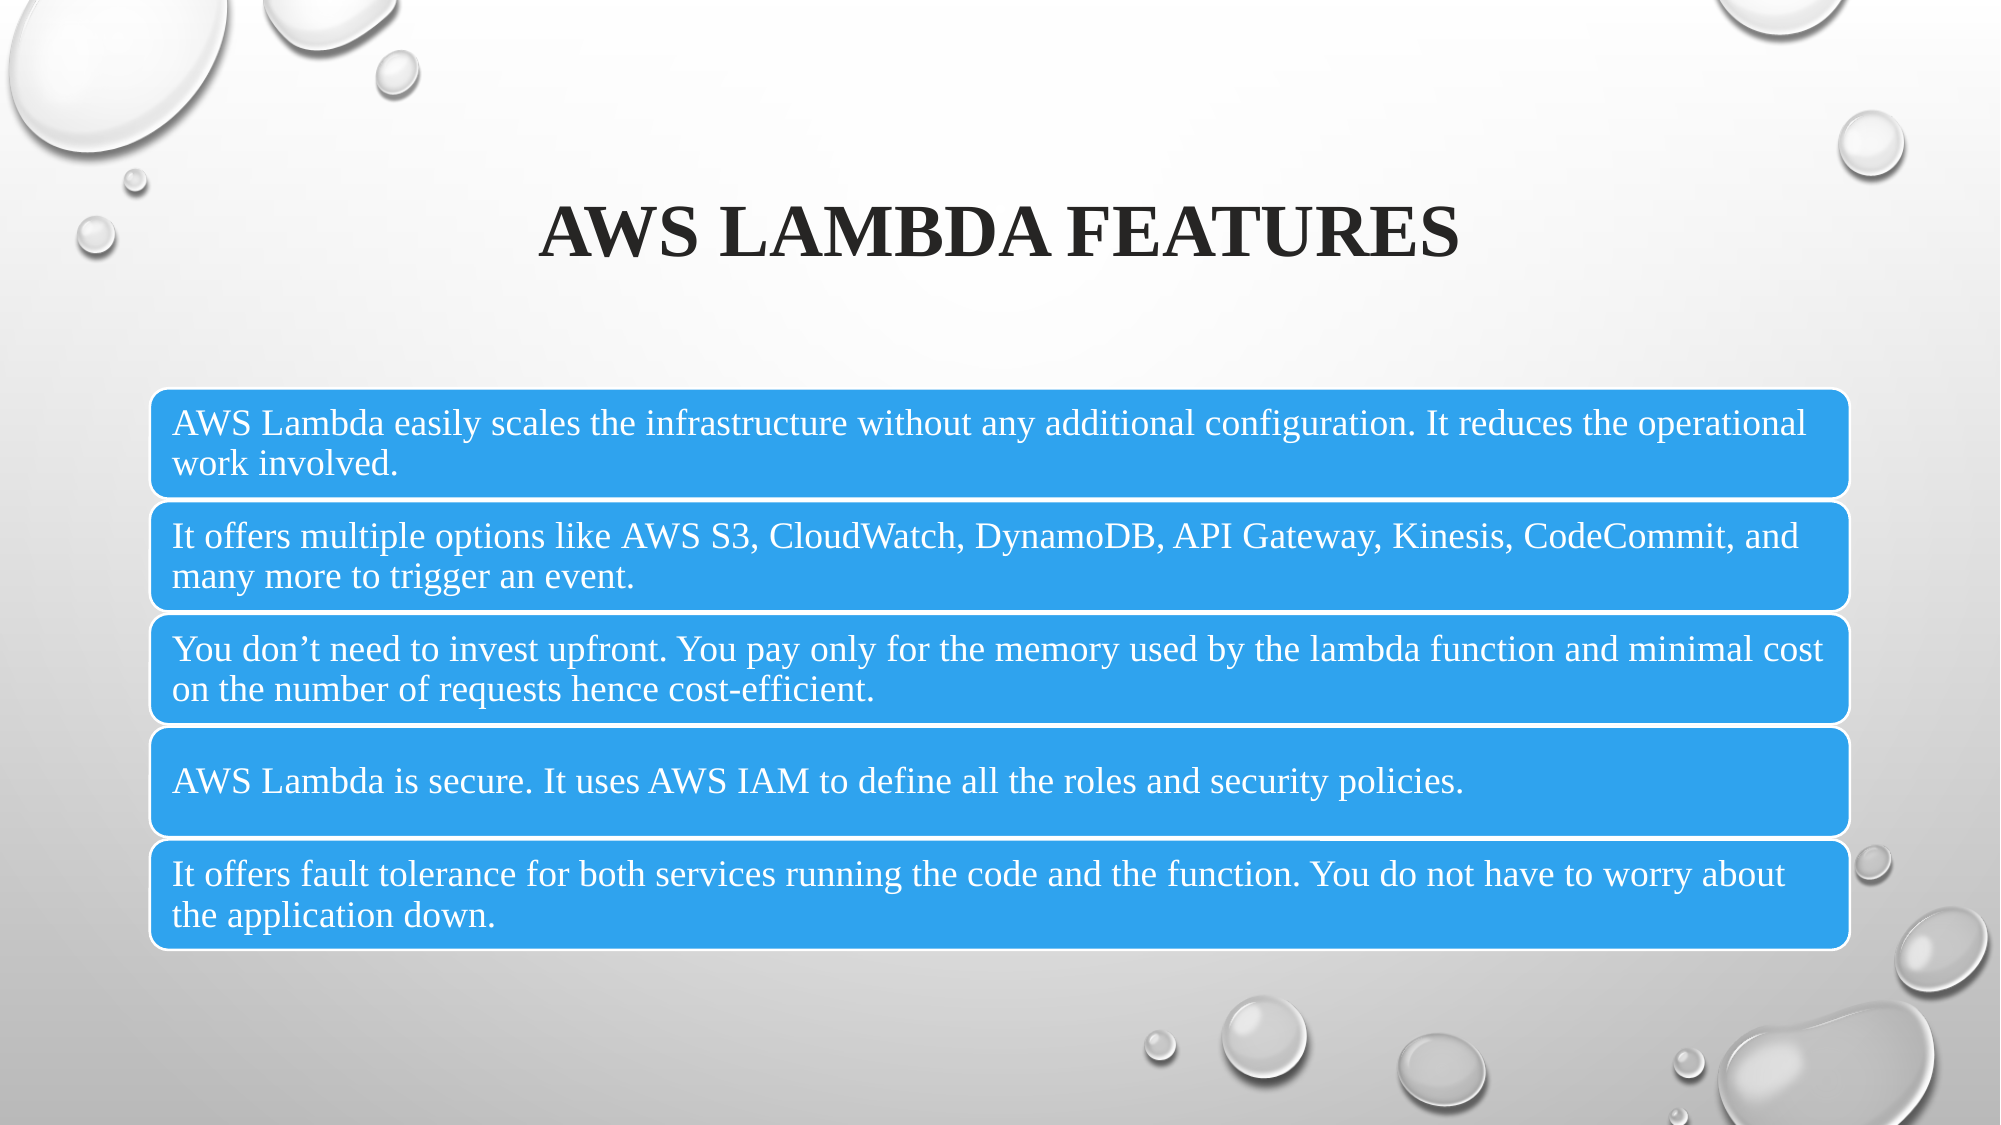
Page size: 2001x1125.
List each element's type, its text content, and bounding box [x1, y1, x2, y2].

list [149, 388, 1851, 951]
picture [0, 0, 2000, 1125]
title AWS Lambda Features [149, 101, 1851, 364]
